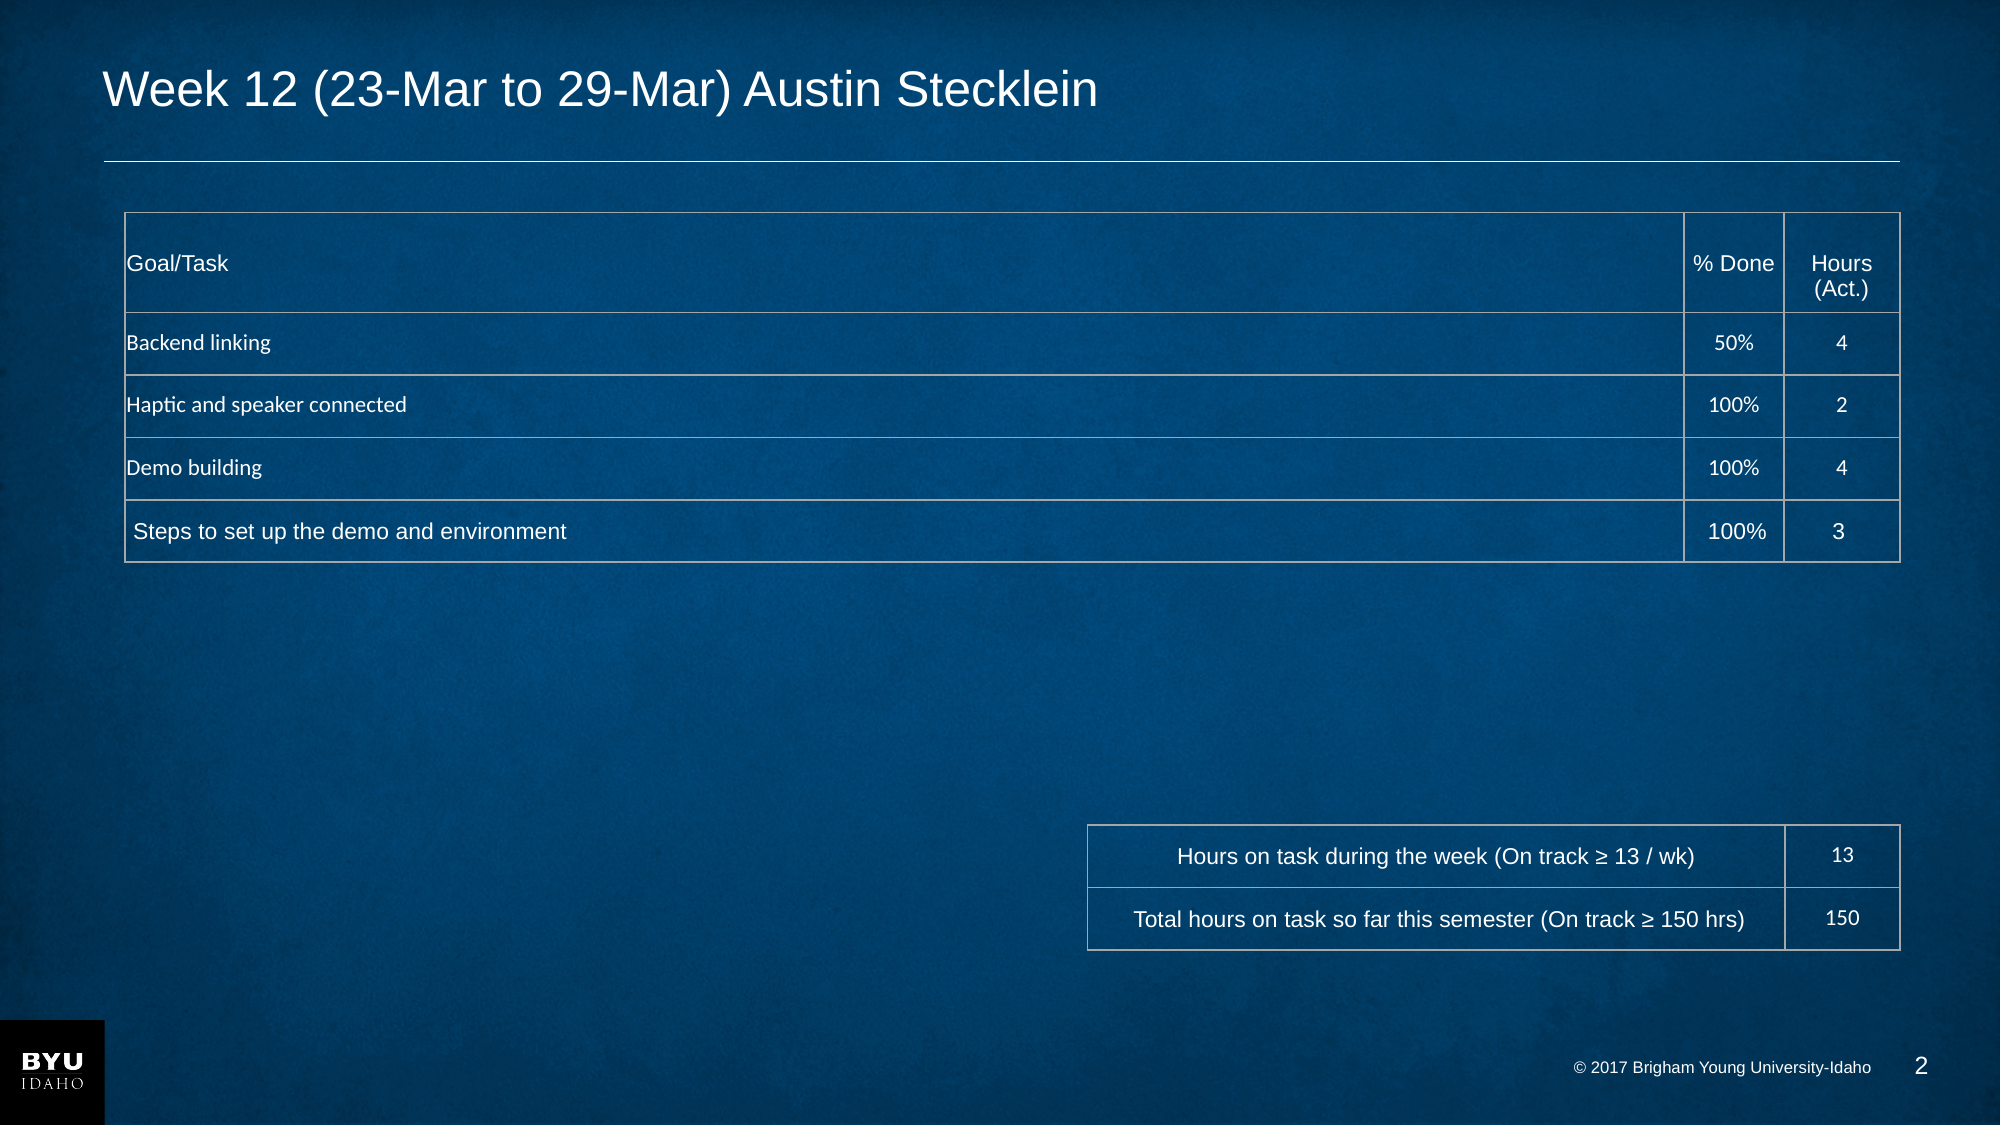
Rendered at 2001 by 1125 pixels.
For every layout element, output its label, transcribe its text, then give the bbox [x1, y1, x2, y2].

table_cell 150 [1786, 888, 1899, 949]
table_cell Backend linking [126, 313, 1683, 374]
table_cell Total hours on task so far this semester (On track ≥ 150 hrs) [1088, 888, 1784, 949]
table_header 13 [1786, 826, 1899, 887]
table_cell 100% [1685, 376, 1783, 437]
table_header Hours on task during the week (On track ≥ 13 / wk) [1088, 826, 1784, 887]
table_cell Haptic and speaker connected [126, 376, 1683, 437]
table_cell Demo building [126, 438, 1683, 499]
picture [0, 0, 2000, 1125]
table_header Hours (Act.) [1785, 213, 1899, 312]
title Week 12 (23-Mar to 29-Mar) Austin Stecklein [87, 12, 1900, 162]
table_cell Steps to set up the demo and environment [126, 501, 1683, 561]
table_cell 100% [1685, 438, 1783, 499]
table_cell 100% [1685, 501, 1783, 561]
table_header % Done [1685, 213, 1783, 312]
table_cell 4 [1785, 313, 1899, 374]
table_header Goal/Task [126, 213, 1683, 312]
table_cell 3 [1785, 501, 1899, 561]
table_cell 2 [1785, 376, 1899, 437]
table_cell 4 [1785, 438, 1899, 499]
table_cell 50% [1685, 313, 1783, 374]
